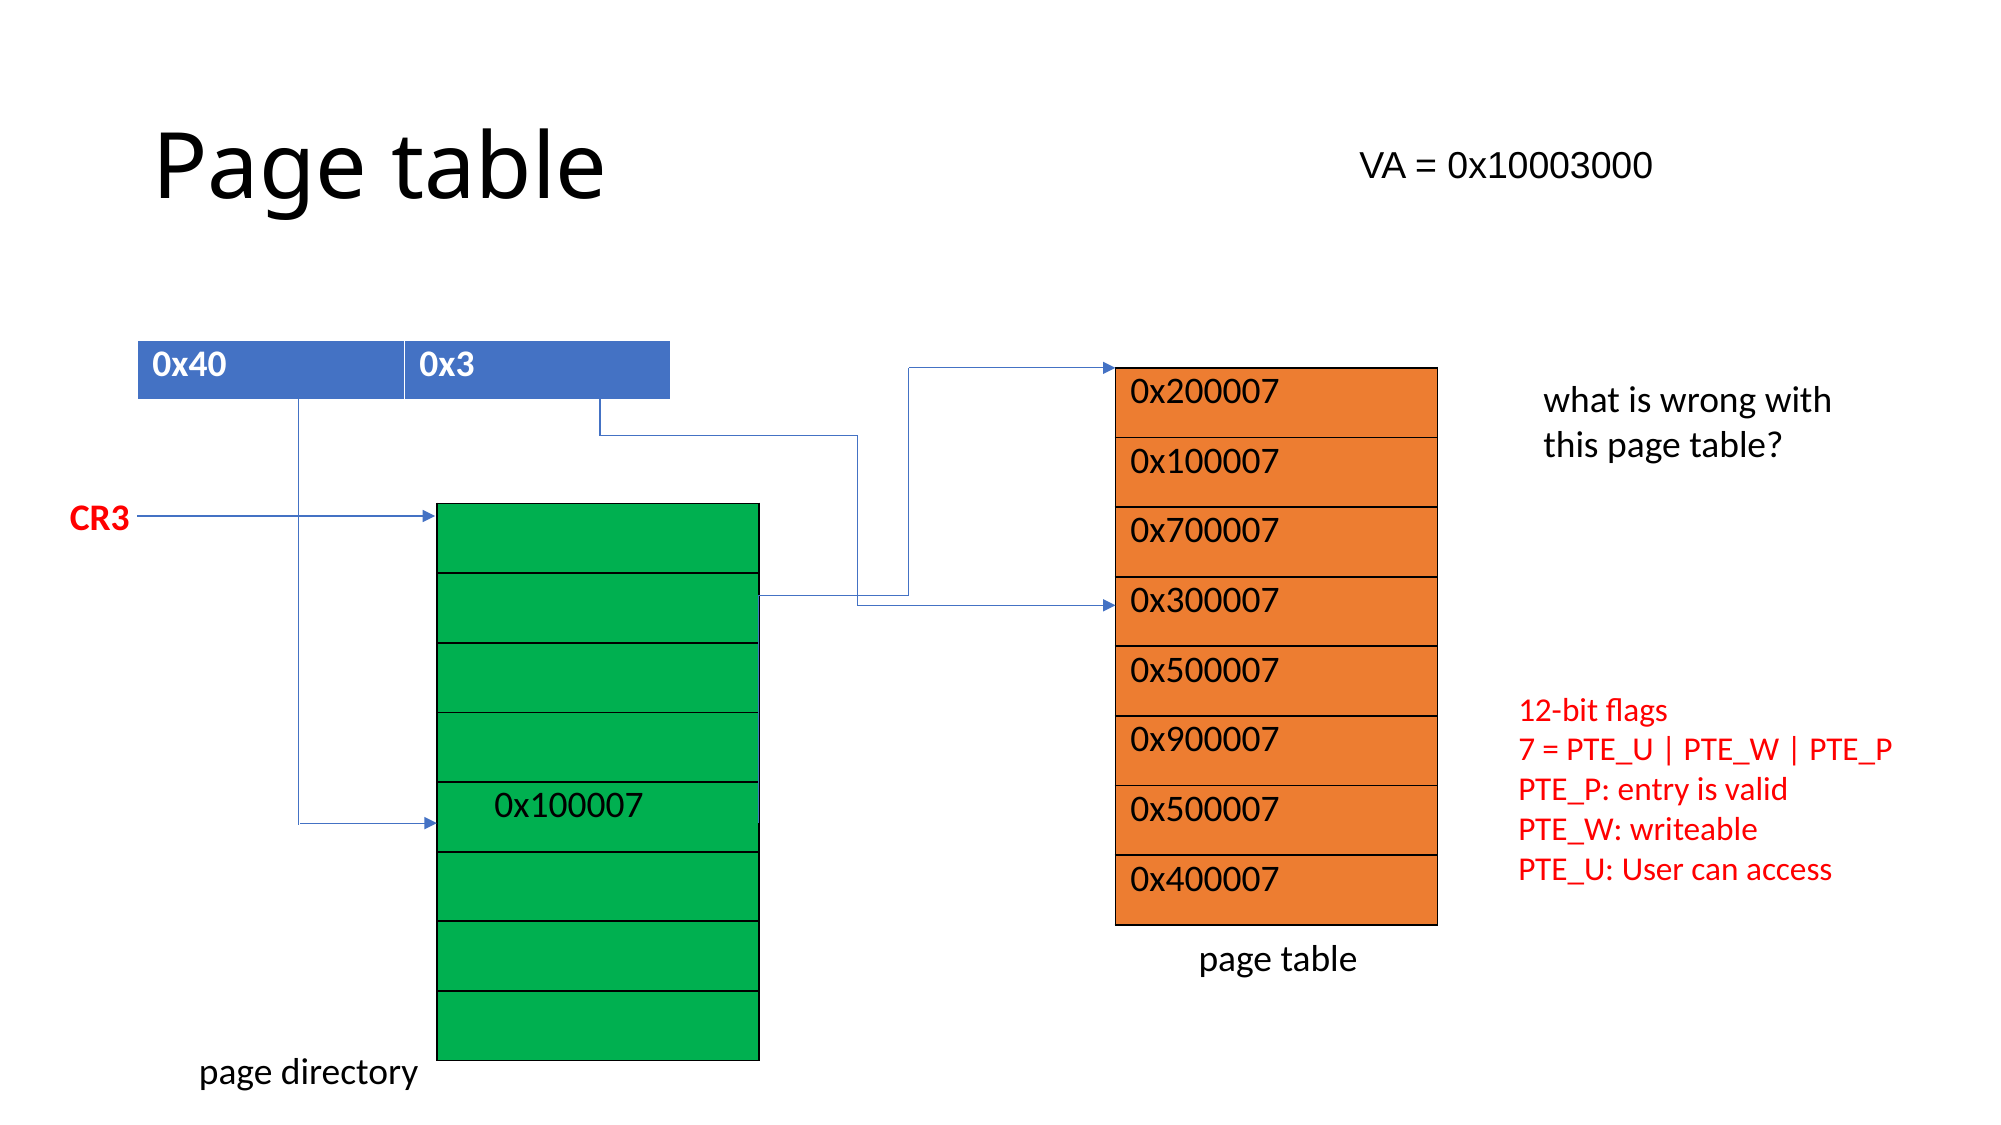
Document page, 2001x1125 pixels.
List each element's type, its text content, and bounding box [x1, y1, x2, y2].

text_box what is wrong with this page table? [1528, 367, 1879, 473]
table_cell [438, 992, 758, 1060]
table_header 0x200007 [1116, 369, 1437, 437]
table_cell [438, 713, 758, 781]
table_cell [438, 853, 758, 920]
table_cell 0x100007 [438, 783, 758, 851]
table_cell 0x500007 [1116, 786, 1437, 854]
table_cell 0x900007 [1116, 717, 1437, 785]
table_cell 0x500007 [1116, 647, 1437, 715]
text_box CR3 [55, 485, 231, 546]
text_box 12-bit flags 7 = PTE_U | PTE_W | PTE_P PTE_P: entry is valid PTE_W: writeable PTE_U: User can access [1503, 680, 1959, 895]
table_cell 0x300007 [1116, 578, 1437, 645]
text_box page table [1183, 926, 1533, 987]
text_box page directory [183, 1039, 533, 1099]
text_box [606, 606, 1062, 671]
table_cell 0x400007 [1116, 856, 1437, 924]
table_header 0x3 [405, 341, 670, 399]
table_cell 0x700007 [1116, 508, 1437, 576]
table_header 0x40 [138, 341, 404, 399]
text_box VA = 0x10003000 [1344, 133, 1813, 194]
table_header [438, 504, 599, 572]
table_cell [438, 644, 758, 712]
table_cell [438, 922, 758, 990]
title Page table [137, 59, 1863, 278]
table_cell 0x100007 [1116, 438, 1437, 506]
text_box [599, 435, 1116, 606]
table_cell [438, 574, 606, 642]
